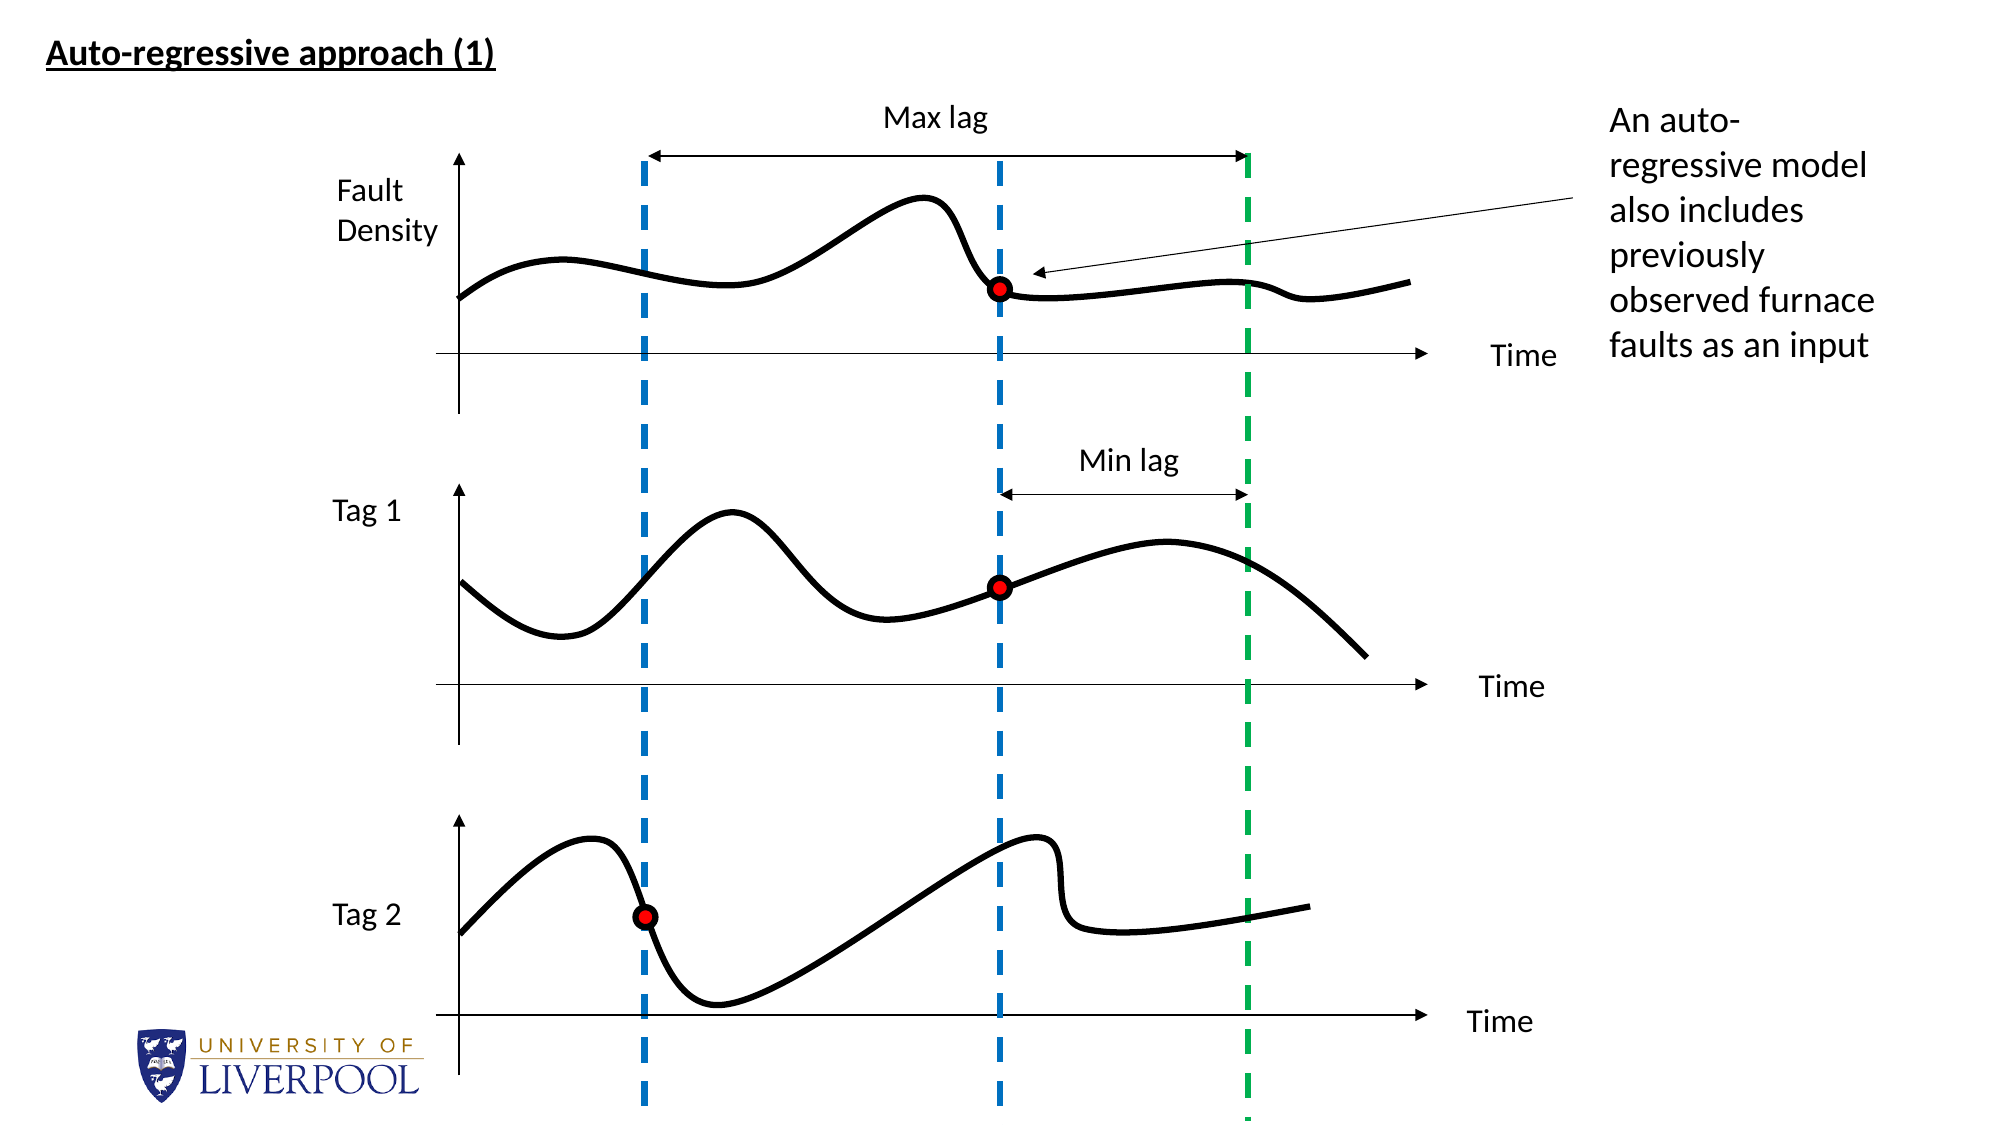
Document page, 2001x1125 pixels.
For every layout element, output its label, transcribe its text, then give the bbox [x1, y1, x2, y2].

text_box Auto-regressive approach (1) [30, 20, 557, 81]
text_box [645, 848, 999, 1006]
text_box [1001, 577, 1010, 598]
text_box [1249, 906, 1311, 918]
text_box [460, 838, 644, 935]
text_box [645, 907, 656, 928]
text_box [1009, 281, 1247, 299]
text_box [1001, 541, 1247, 648]
text_box An auto-regressive model also includes previously observed furnace faults as an input [1594, 87, 1905, 373]
text_box Time [1475, 325, 1573, 381]
text_box [1249, 281, 1411, 300]
text_box [635, 907, 644, 927]
text_box [989, 577, 999, 598]
text_box Fault Density [322, 160, 454, 256]
text_box [1249, 562, 1368, 658]
picture [137, 1029, 424, 1103]
text_box [645, 197, 990, 296]
text_box Max lag [868, 87, 1004, 143]
text_box [460, 580, 644, 637]
text_box Time [1463, 656, 1561, 712]
text_box [1001, 837, 1247, 933]
text_box Min lag [1063, 430, 1195, 485]
text_box Time [1451, 991, 1549, 1046]
text_box [989, 279, 999, 300]
text_box [645, 512, 999, 627]
text_box Tag 1 [317, 481, 417, 536]
text_box Tag 2 [317, 885, 417, 940]
text_box [1001, 279, 1010, 300]
text_box [460, 259, 644, 300]
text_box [1032, 197, 1573, 275]
